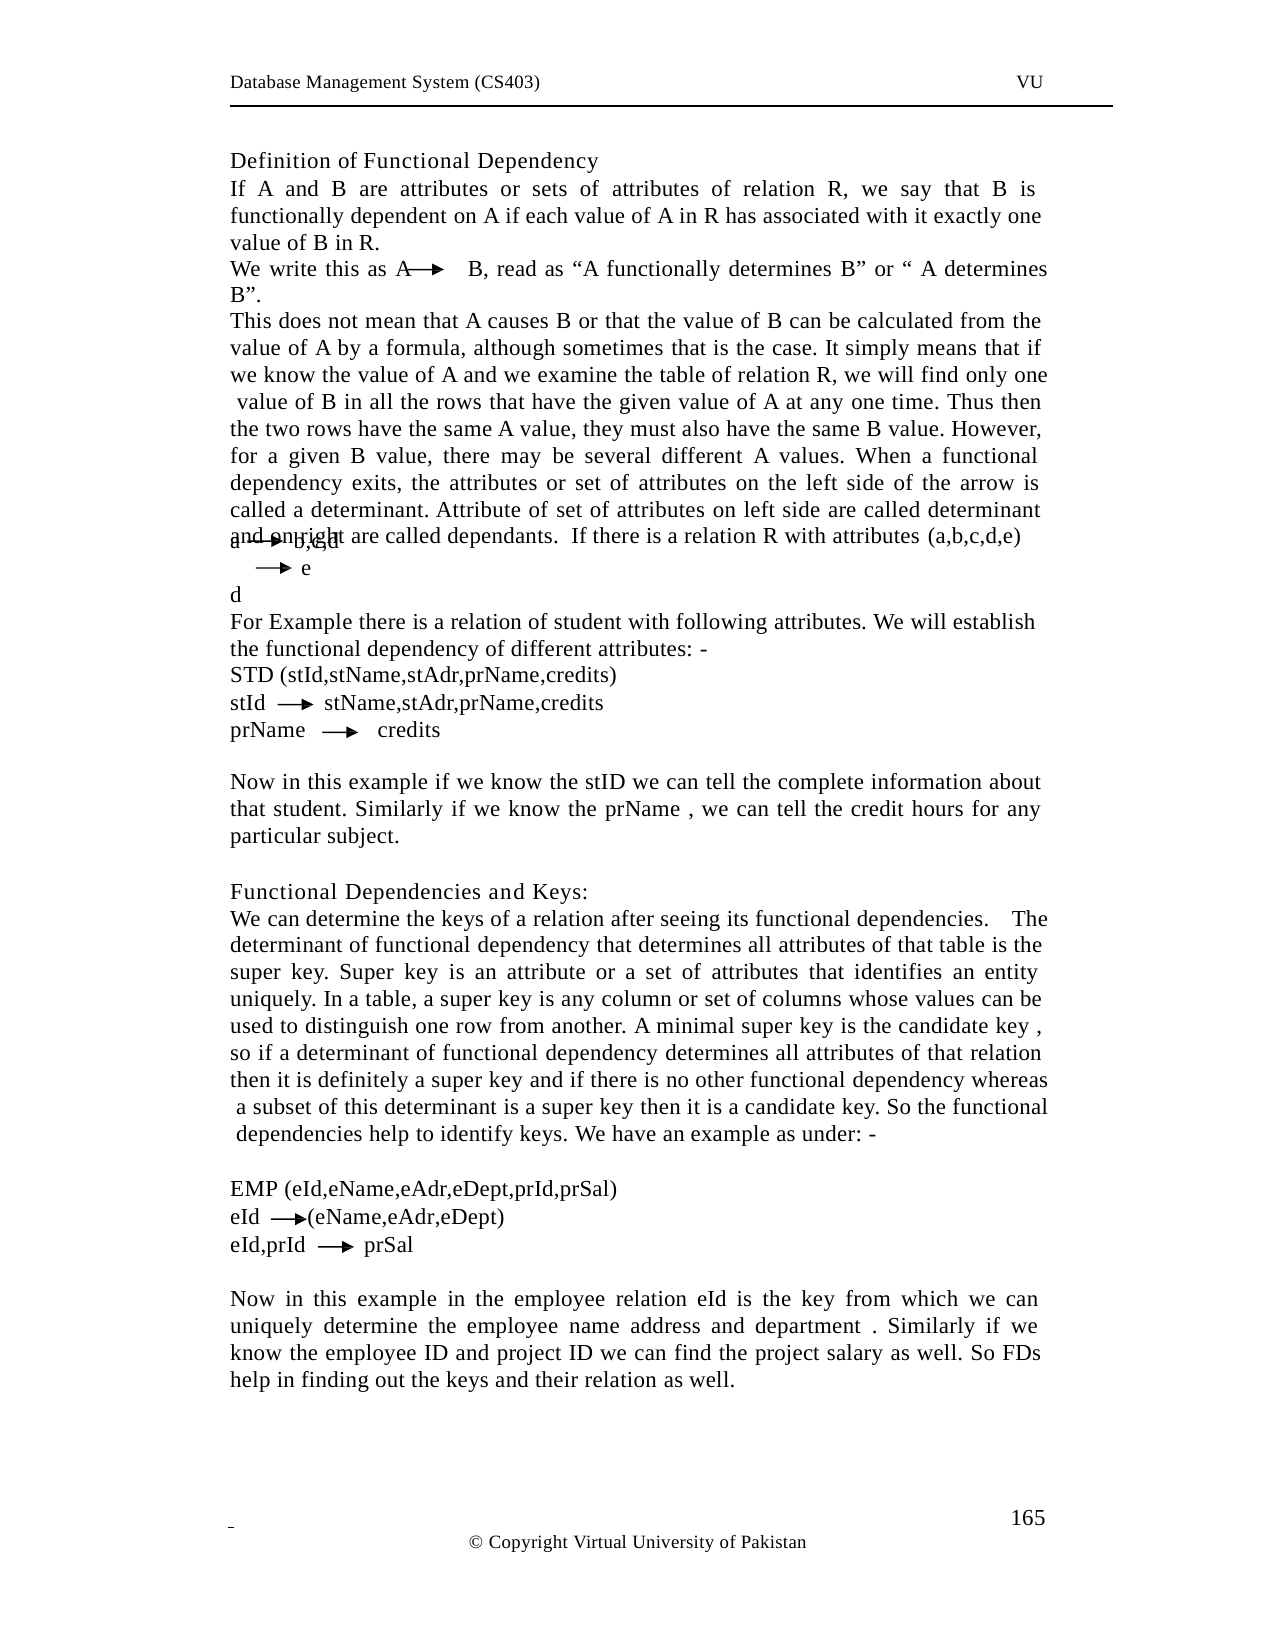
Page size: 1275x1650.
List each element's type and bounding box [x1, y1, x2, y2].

text_box [228, 145, 1055, 743]
slide_number [225, 1505, 1050, 1650]
text_box [228, 1283, 1050, 1393]
text_box [228, 768, 1050, 1257]
text_box [1014, 69, 1047, 93]
text_box [228, 69, 547, 93]
